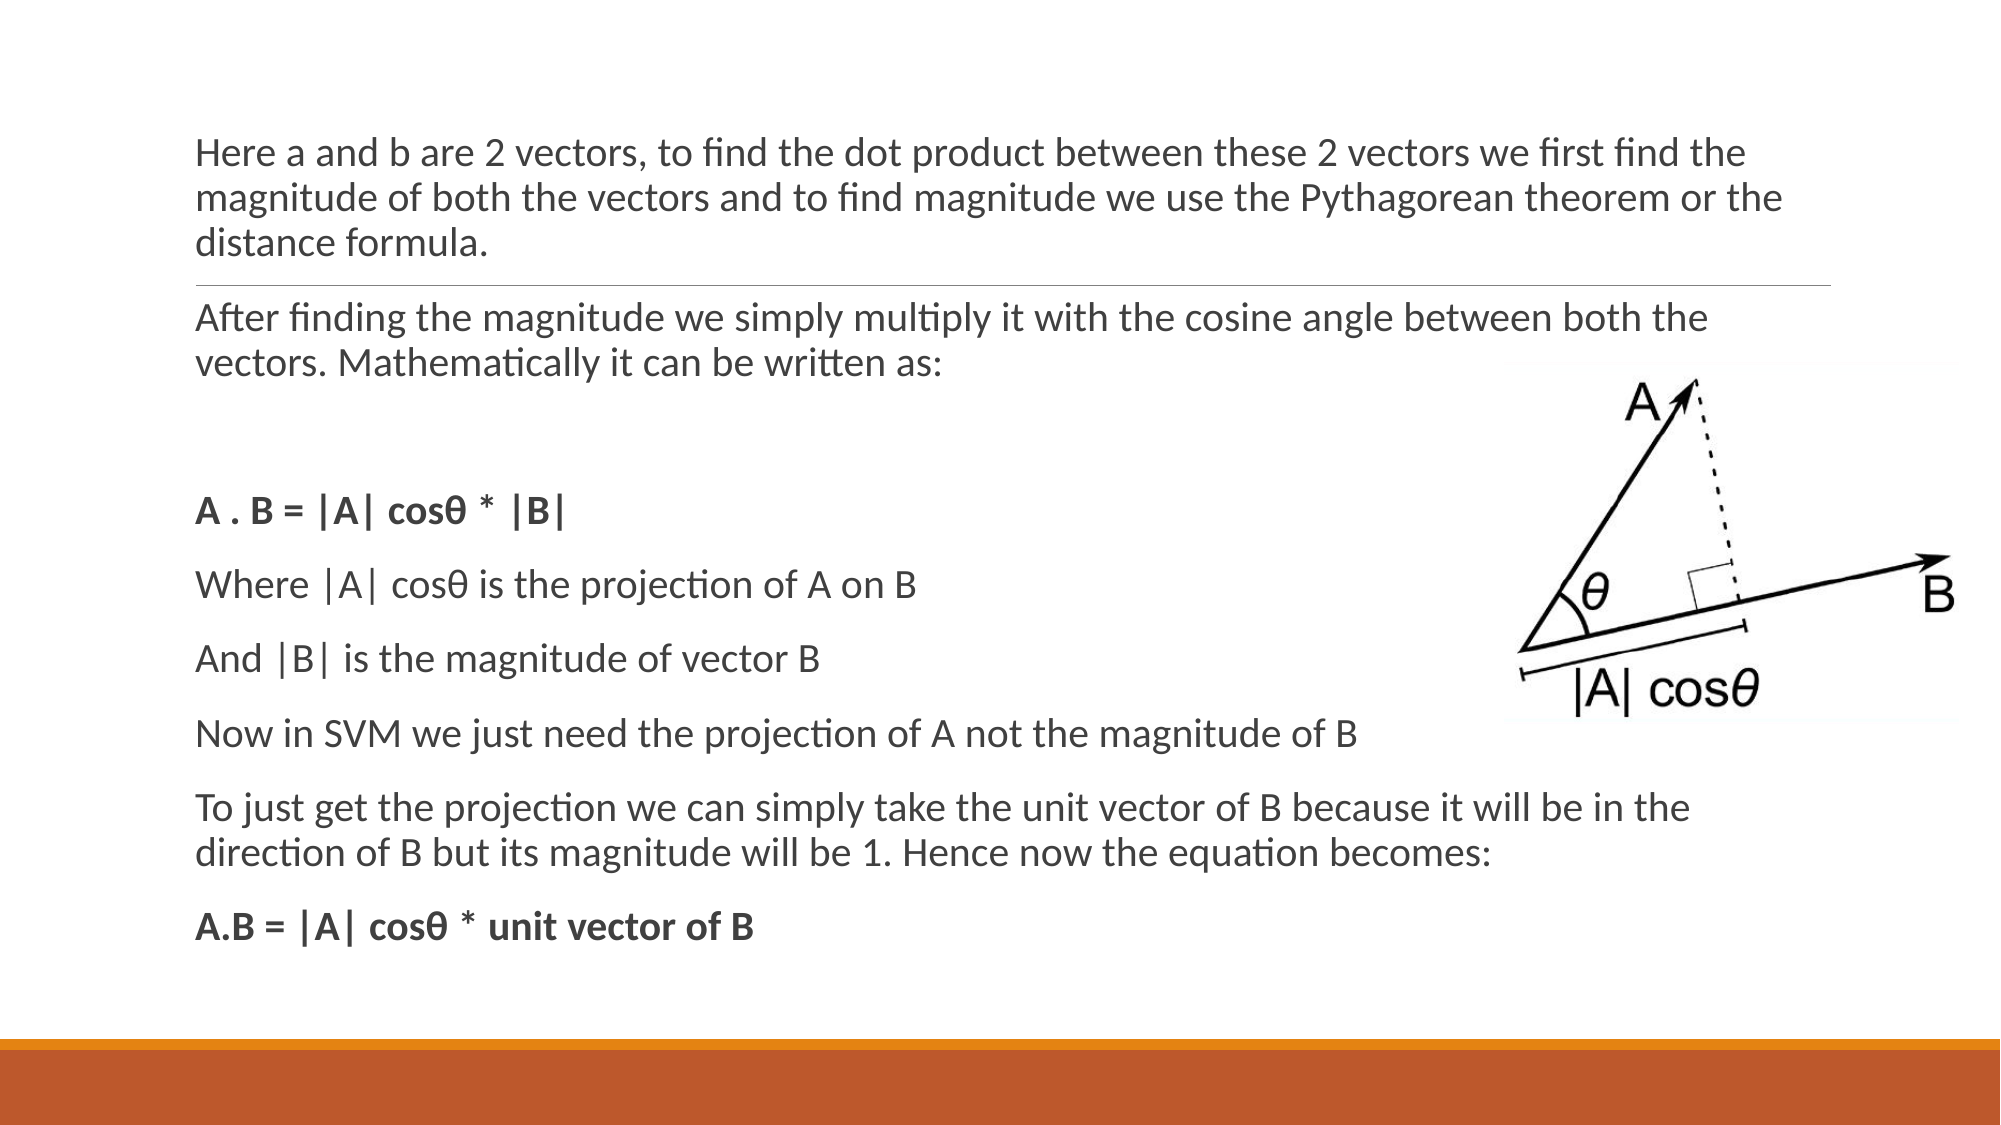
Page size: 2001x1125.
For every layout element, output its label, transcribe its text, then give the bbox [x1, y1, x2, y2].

picture [1503, 362, 1960, 724]
list Here a and b are 2 vectors, to find the dot product between these 2 vectors we first find the magnitude of both the vectors and to find magnitude we use the Pythagorean theorem or the distance formula. After finding the magnitude we simply multiply it with the cosine angle between both the vectors. Mathematically it can be written as: A . B = |A| cosθ * |B| Where |A| cosθ is the projection of A on B And |B| is the magnitude of vector B Now in SVM we just need the projection of A not the magnitude of B To just get the projection we can simply take the unit vector of B because it will be in the direction of B but its magnitude will be 1. Hence now the equation becomes: A.B = |A| cosθ * unit vector of B [180, 123, 1830, 963]
